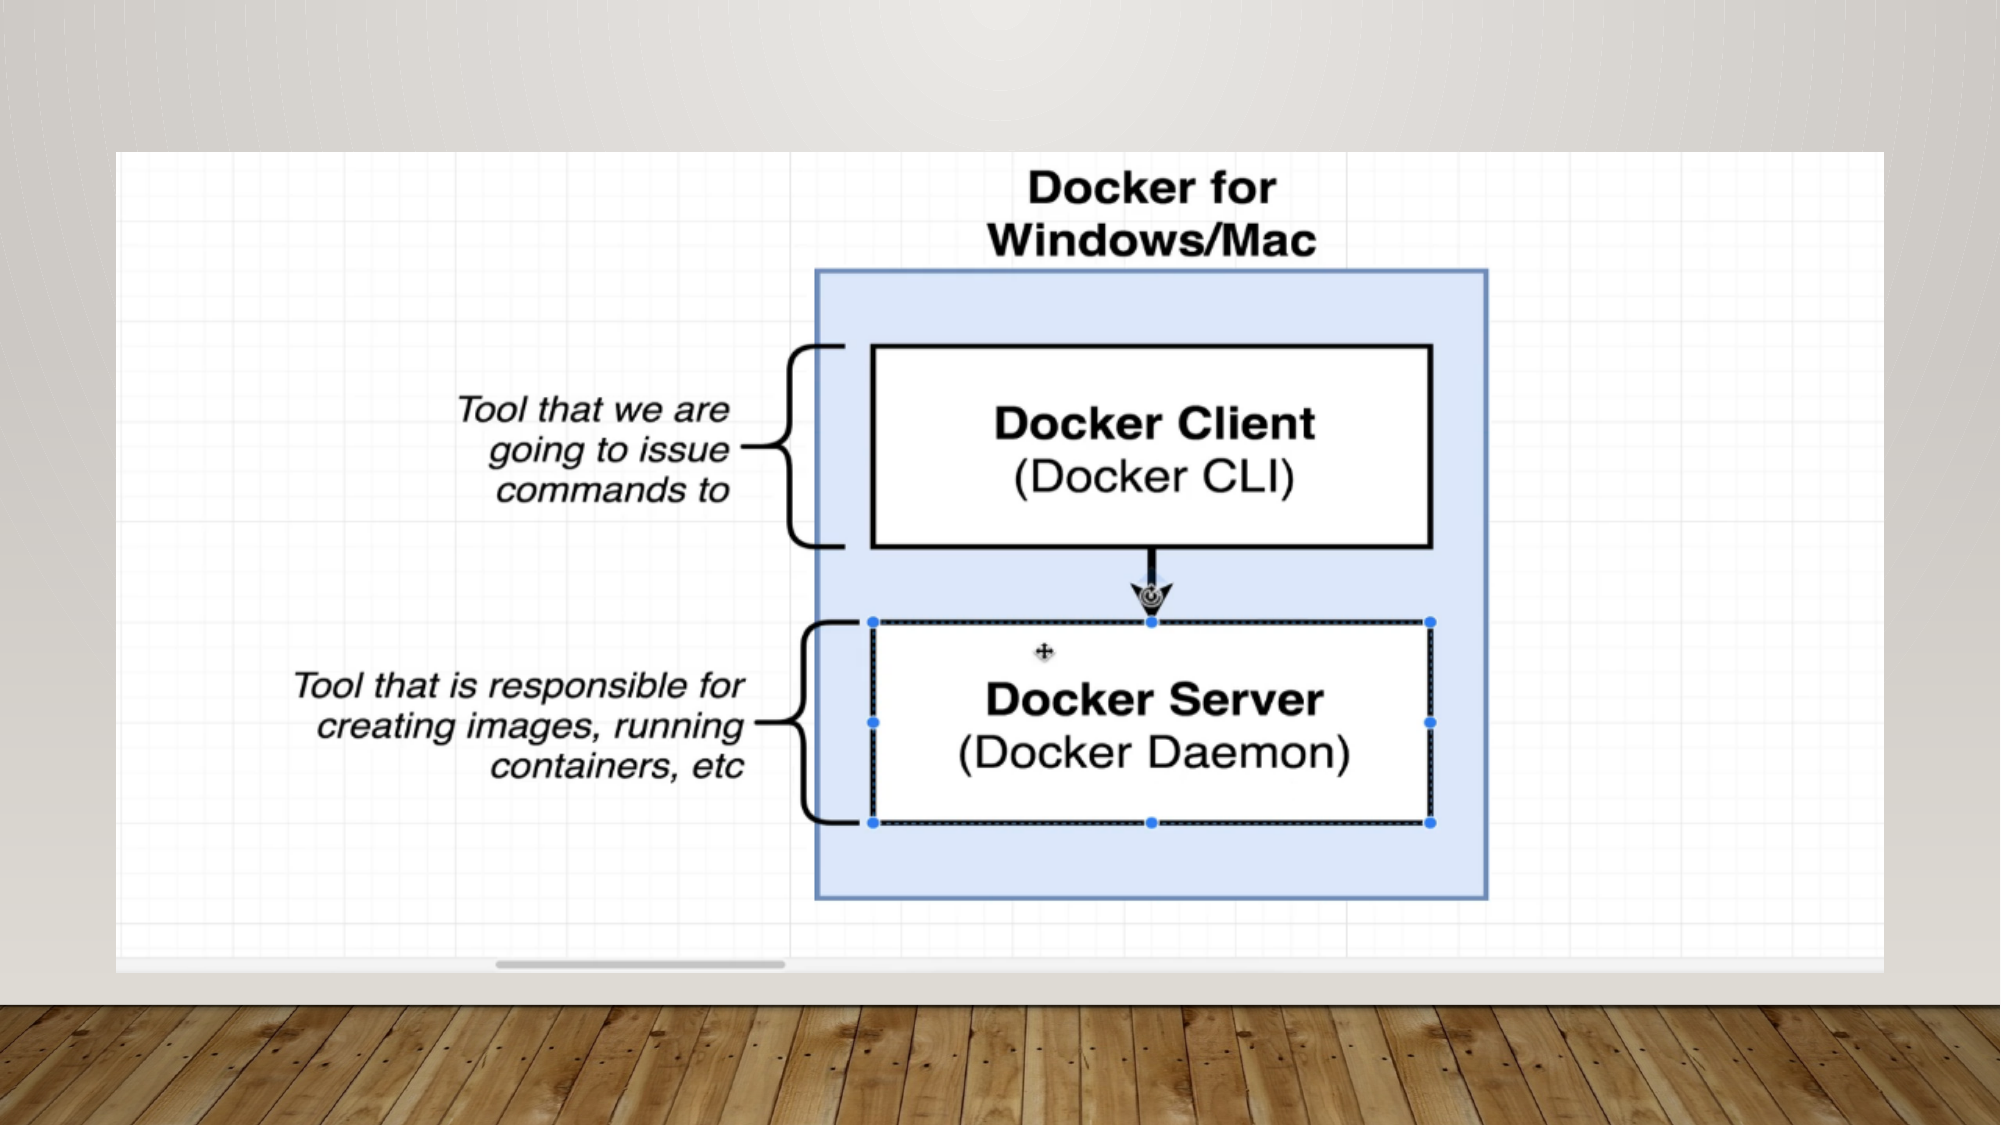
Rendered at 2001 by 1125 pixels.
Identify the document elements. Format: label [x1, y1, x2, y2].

picture [0, 1005, 2000, 1125]
picture [116, 152, 1884, 973]
